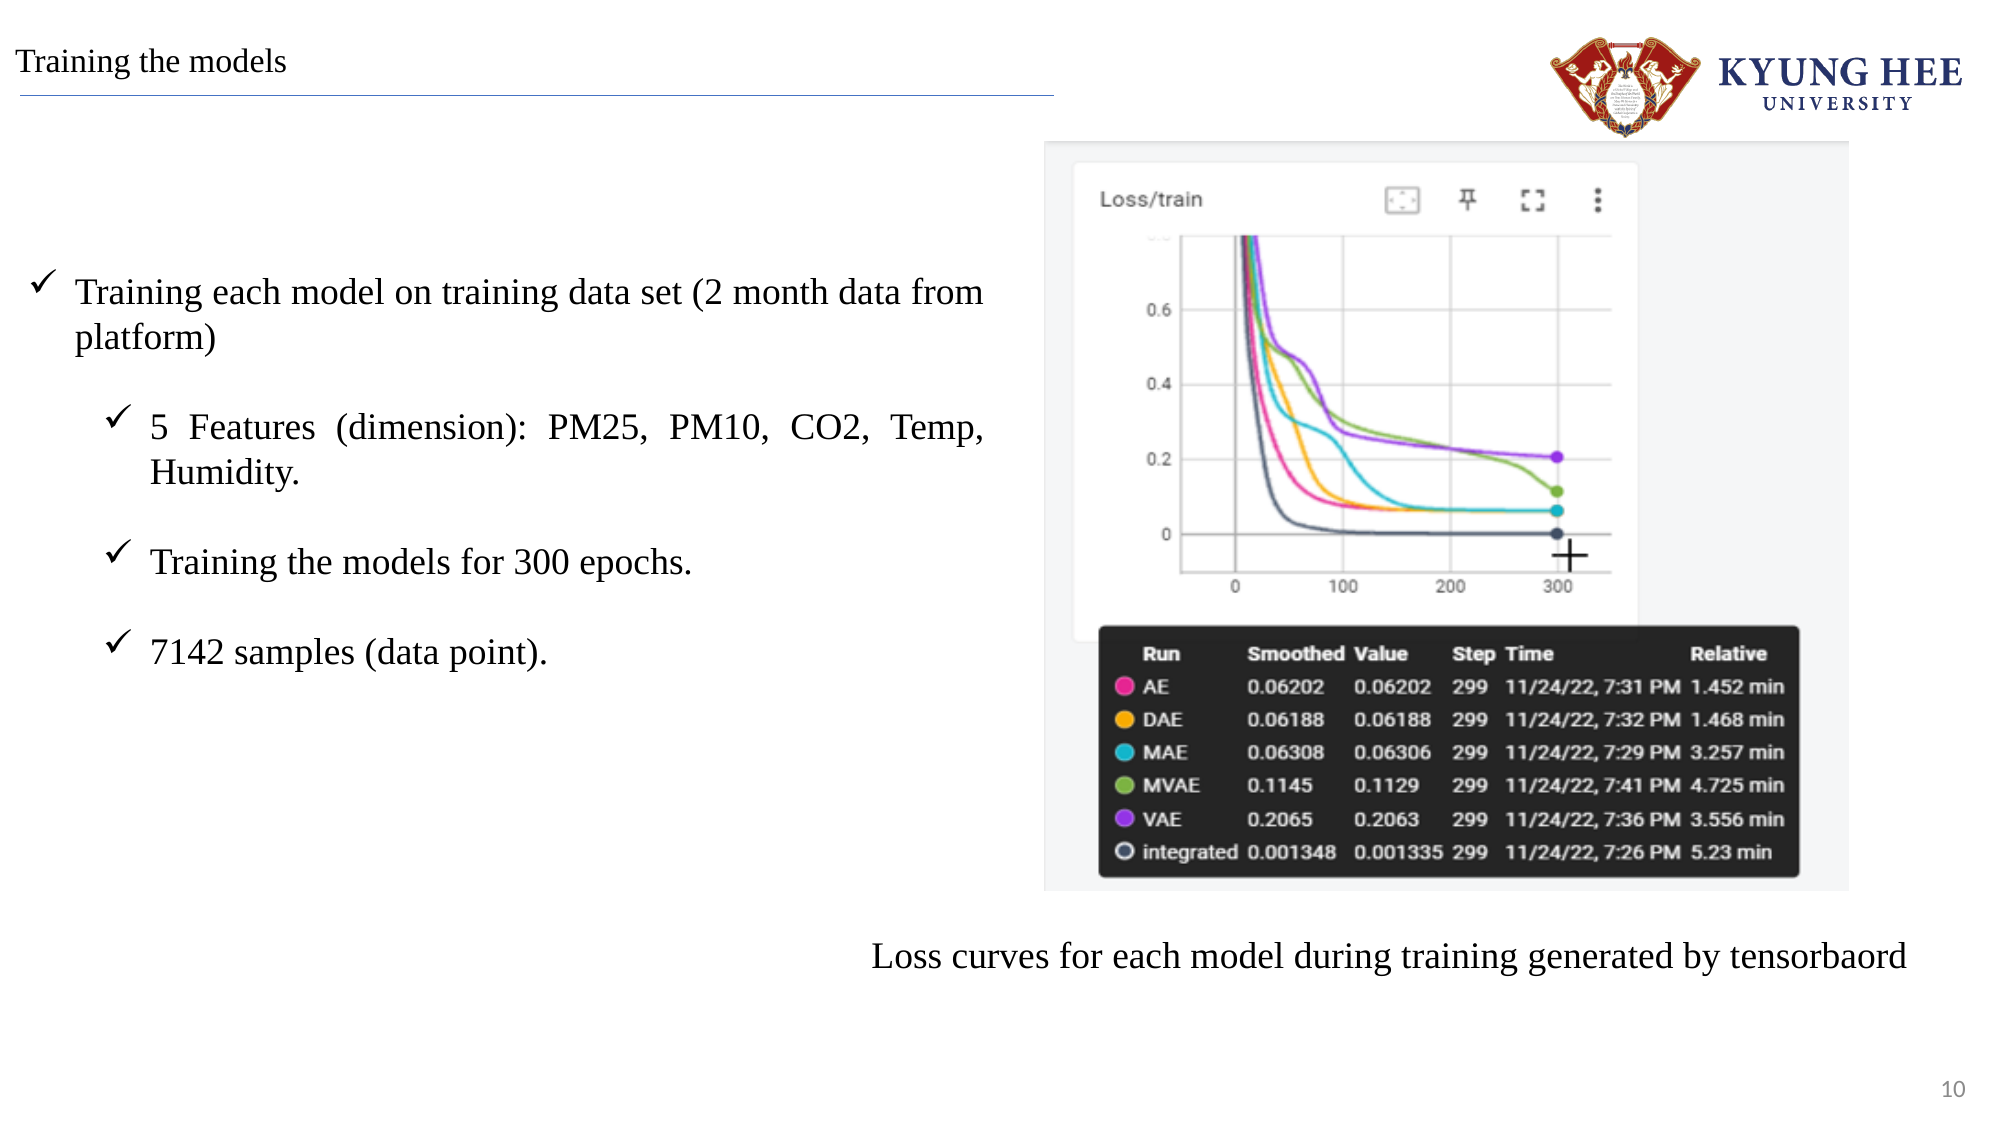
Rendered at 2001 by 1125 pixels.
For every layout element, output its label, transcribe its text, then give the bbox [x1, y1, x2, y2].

title Training the models [0, 35, 1725, 88]
text_box Loss curves for each model during training generated by tensorbaord [799, 923, 1981, 983]
picture [1044, 141, 1849, 891]
slide_number 10 [1530, 1057, 1981, 1118]
picture [1550, 37, 1962, 138]
text_box Training each model on training data set (2 month data from platform) 5 Features (dimension): PM25, PM10, CO2, Temp, Humidity. Training the models for 300 epochs. 7142 samples (data point). [13, 259, 1000, 950]
